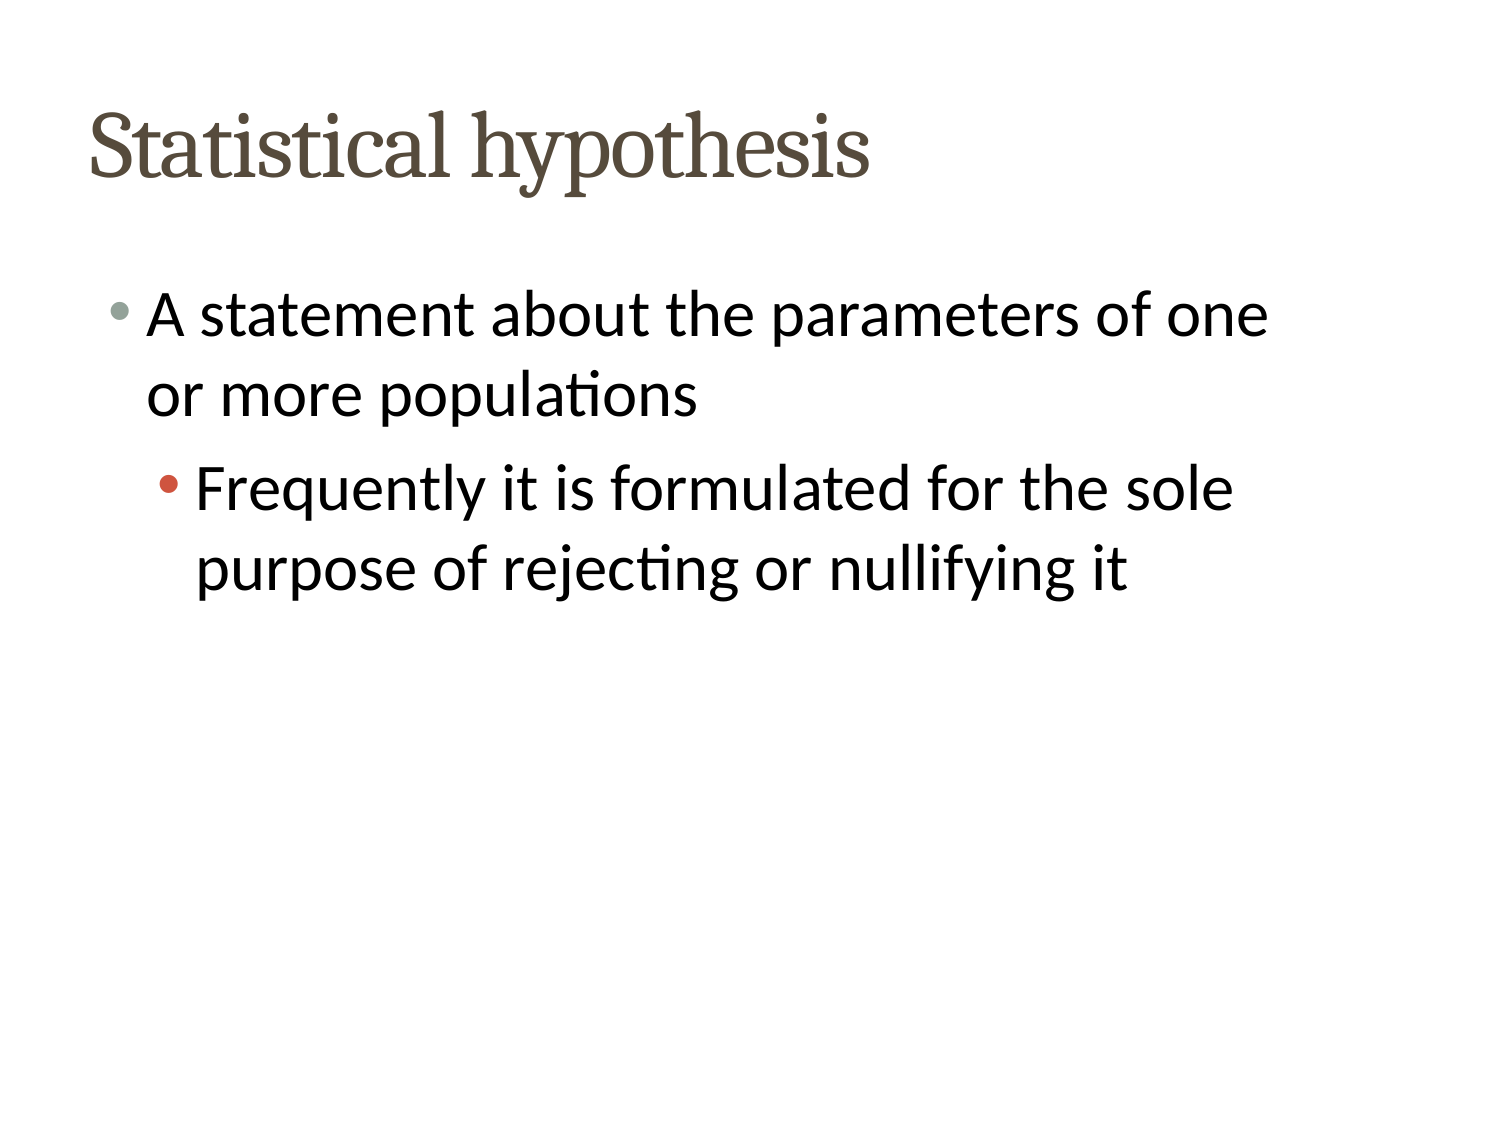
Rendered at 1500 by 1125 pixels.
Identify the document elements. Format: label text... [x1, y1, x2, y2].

list A statement about the parameters of one or more populations Frequently it is formulated for the sole purpose of rejecting or nullifying it [75, 262, 1325, 1050]
title Statistical hypothesis [75, 45, 1325, 233]
